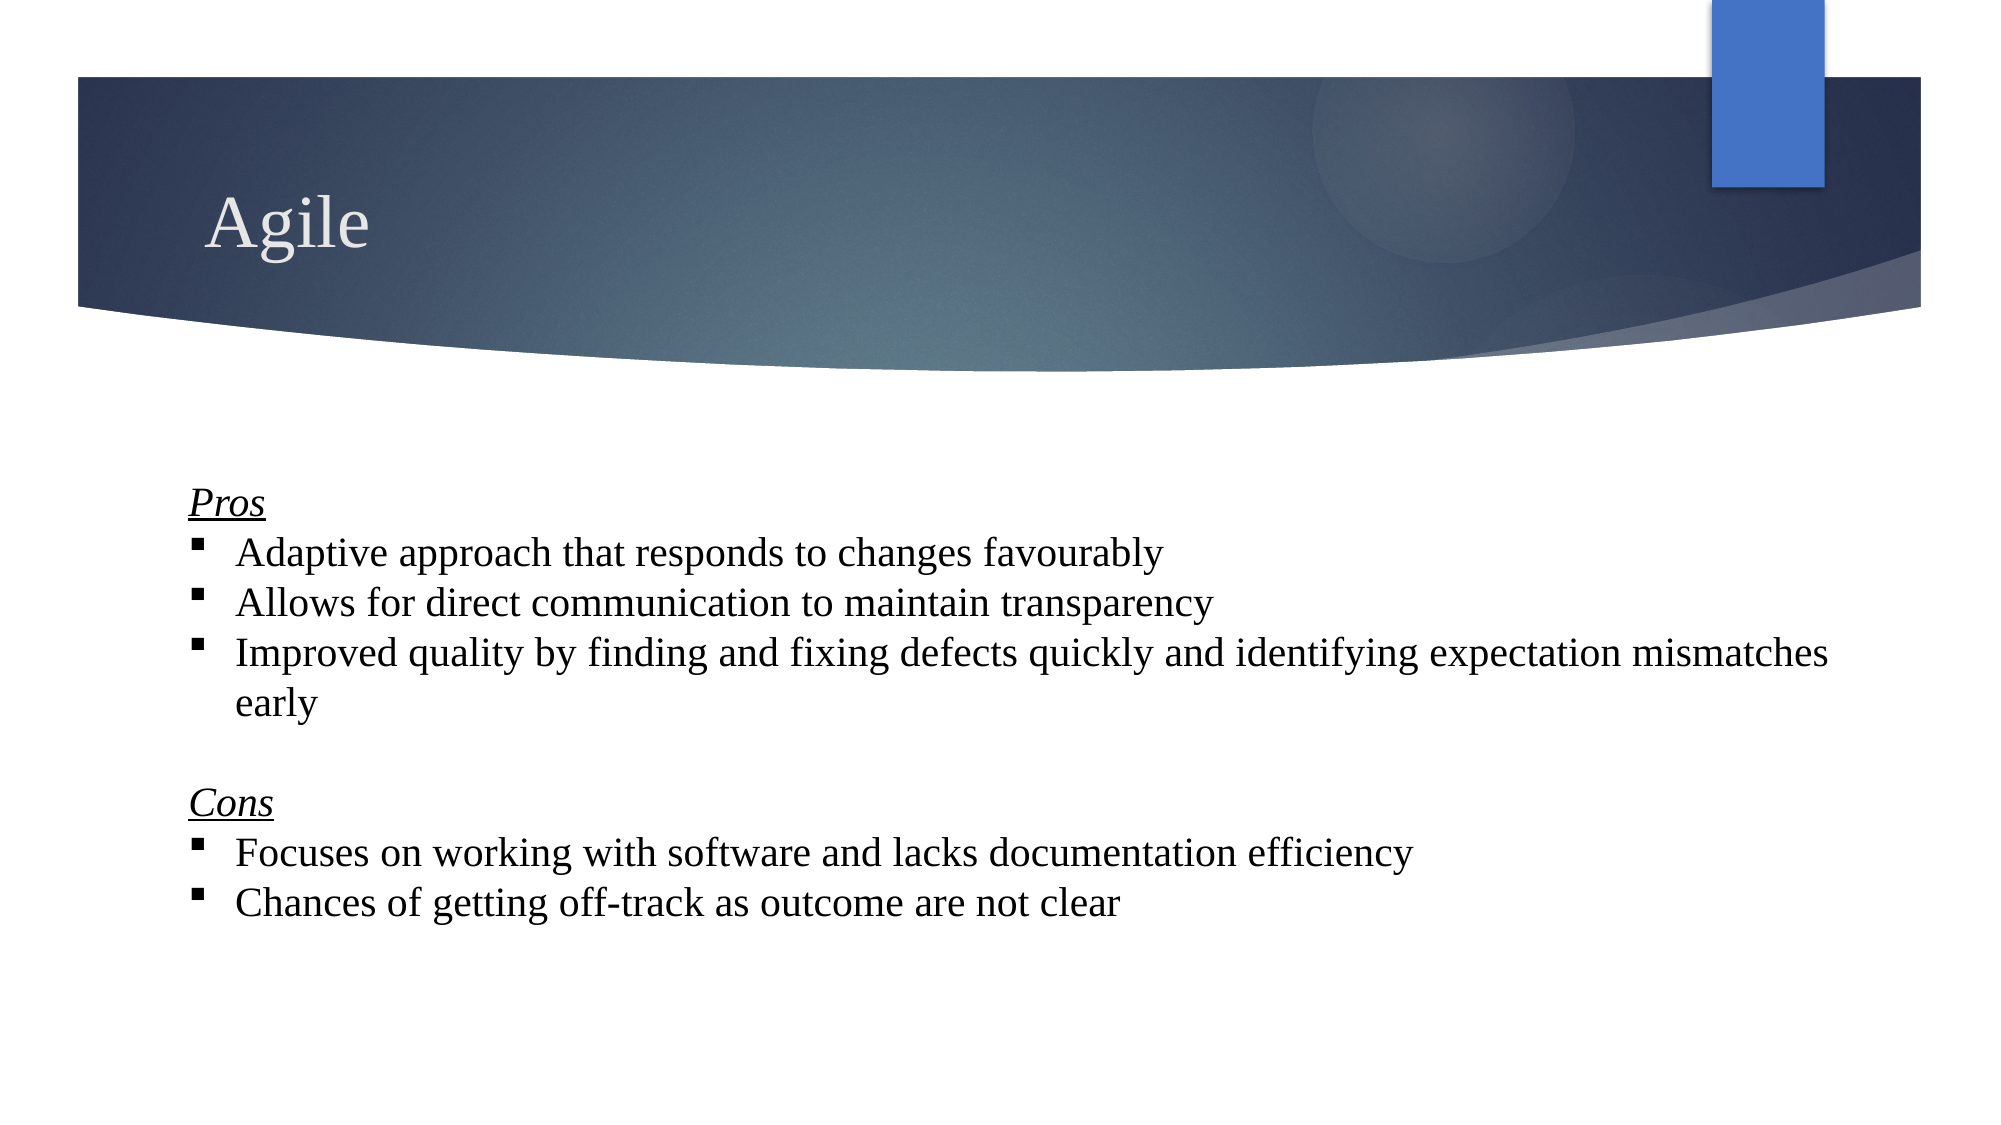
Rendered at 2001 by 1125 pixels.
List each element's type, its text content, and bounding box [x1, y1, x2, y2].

text_box Pros Adaptive approach that responds to changes favourably Allows for direct communication to maintain transparency Improved quality by finding and fixing defects quickly and identifying expectation mismatches early Cons Focuses on working with software and lacks documentation efficiency Chances of getting off-track as outcome are not clear [173, 416, 1911, 1032]
title Agile [189, 159, 1627, 276]
